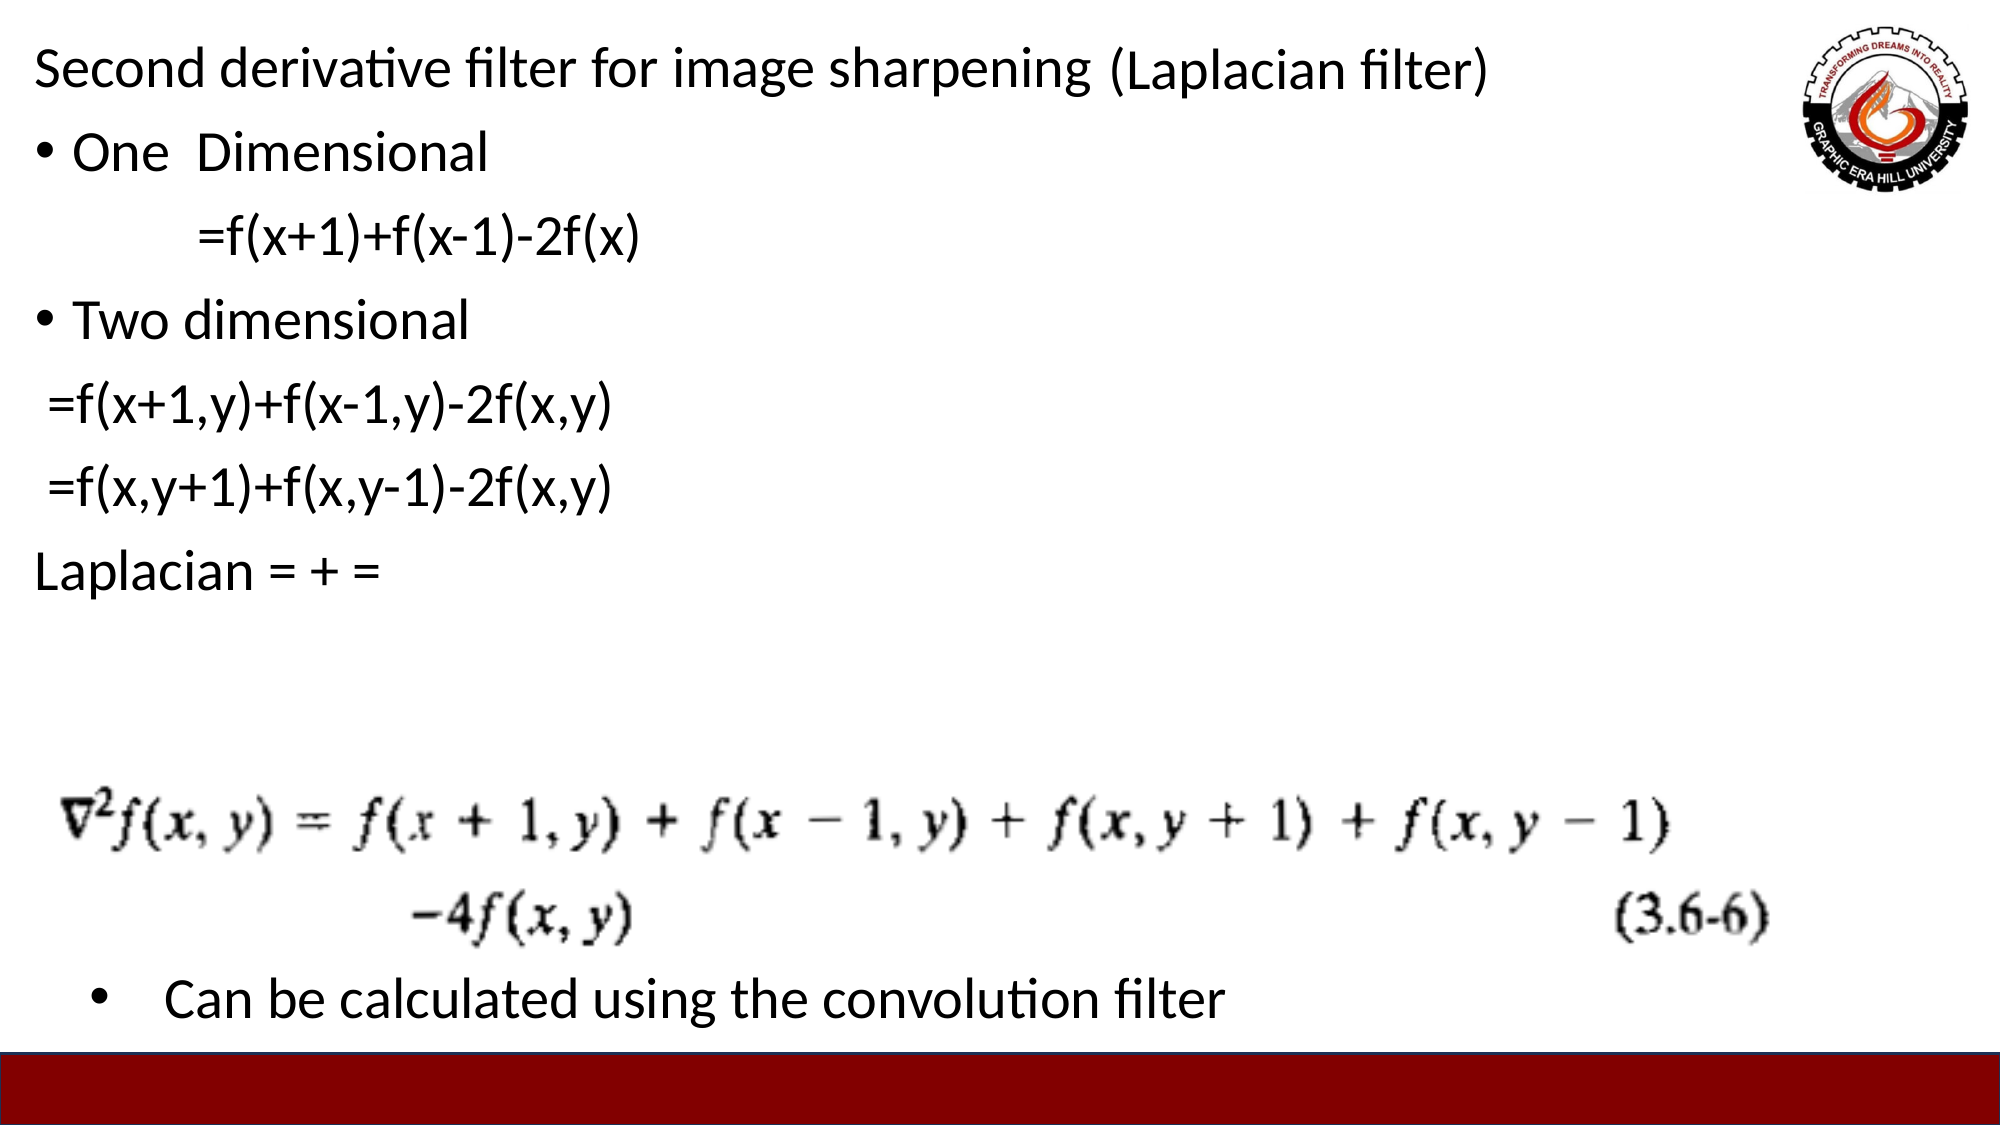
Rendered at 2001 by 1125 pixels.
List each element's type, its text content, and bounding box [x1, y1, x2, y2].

picture [19, 771, 1804, 958]
text_box Can be calculated using the convolution filter [74, 958, 1288, 1038]
picture [1774, 0, 1994, 219]
text_box (Laplacian filter) [1093, 23, 1557, 109]
text_box [0, 1052, 2000, 1125]
